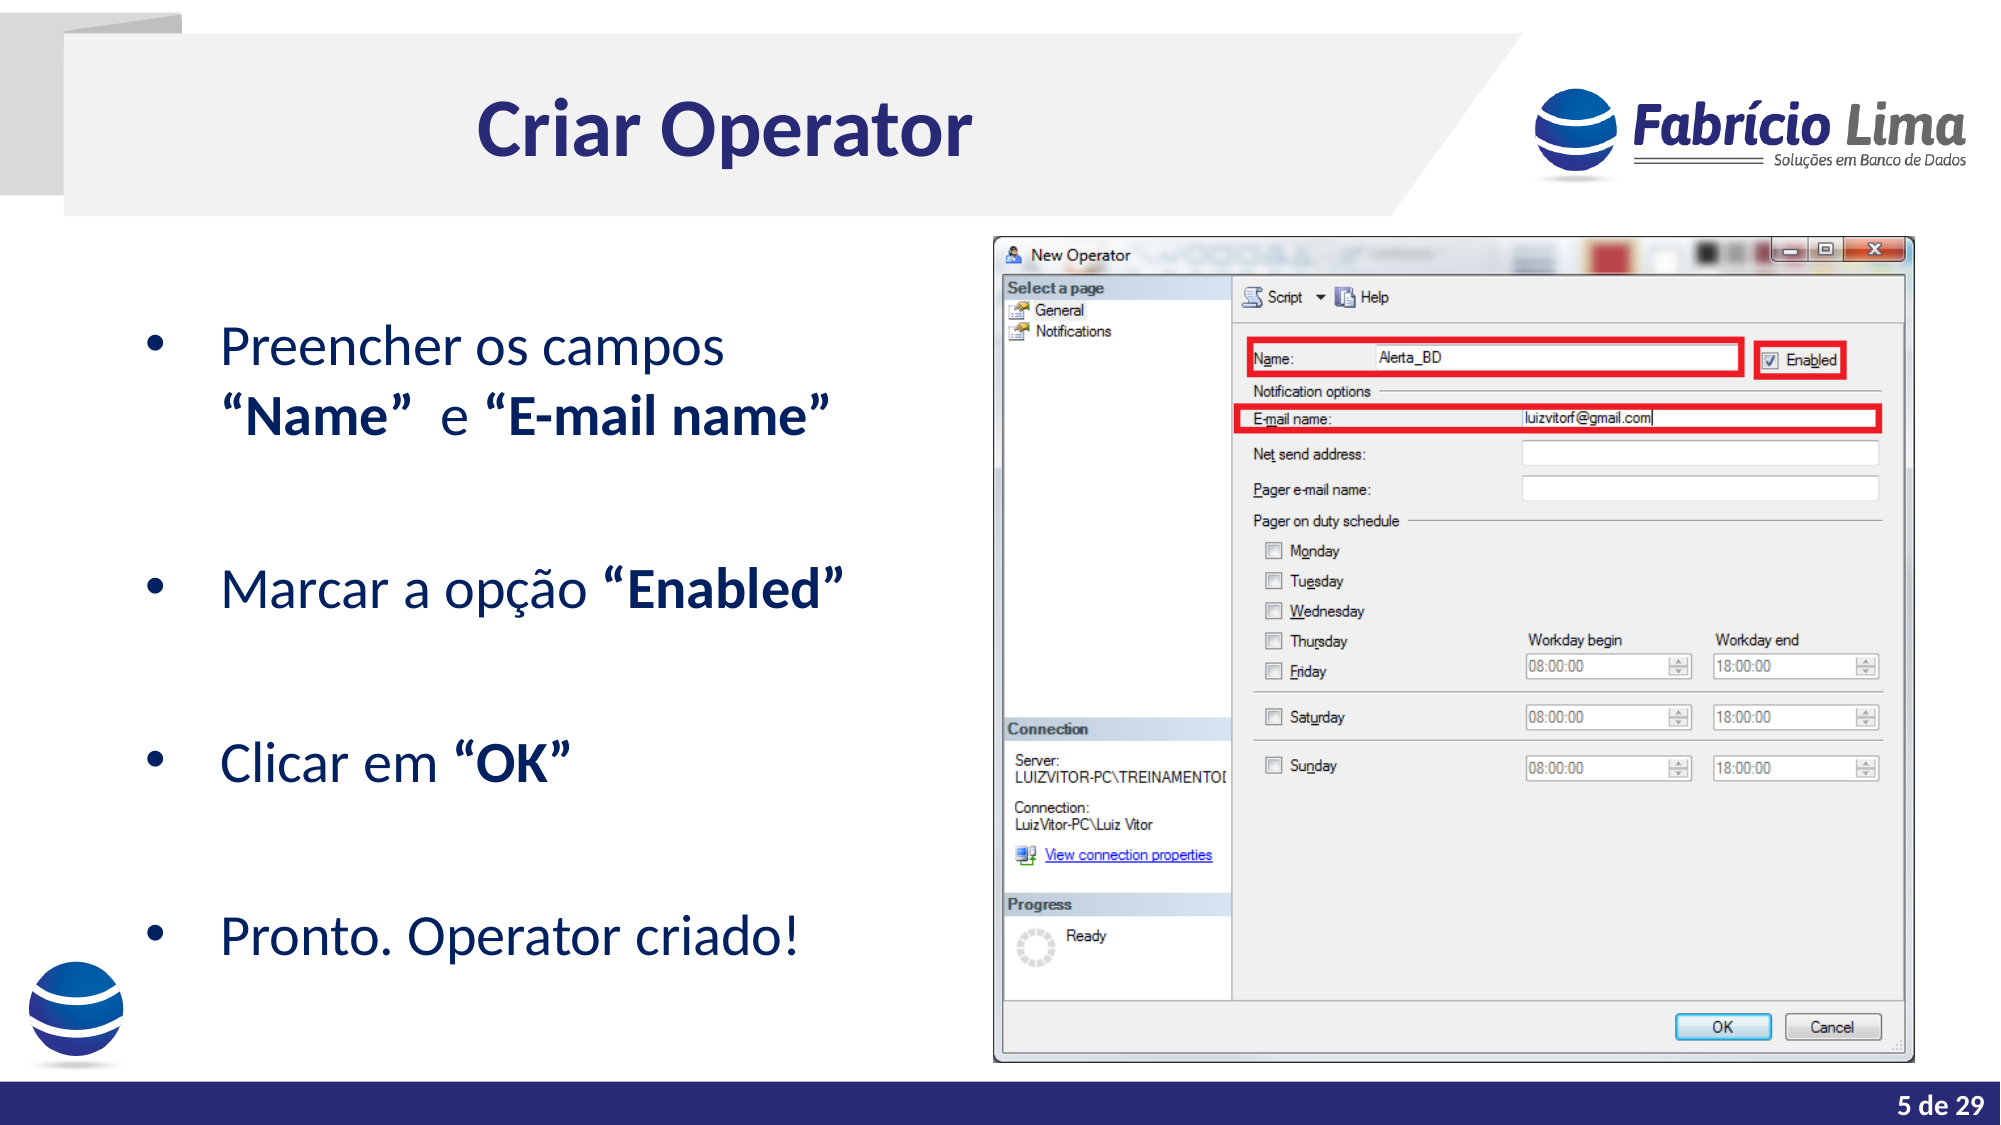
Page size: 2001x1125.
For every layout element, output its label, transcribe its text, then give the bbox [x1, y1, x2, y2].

picture [14, 951, 137, 1082]
text_box Criar Operator [62, 60, 1390, 187]
picture [1501, 42, 1997, 217]
picture [993, 236, 1915, 1064]
text_box Preencher os campos “Name” e “E-mail name” Marcar a opção “Enabled” Clicar em “OK” Pronto. Operator criado! [130, 213, 893, 975]
slide_number 5 de 29 [1718, 1083, 2000, 1125]
